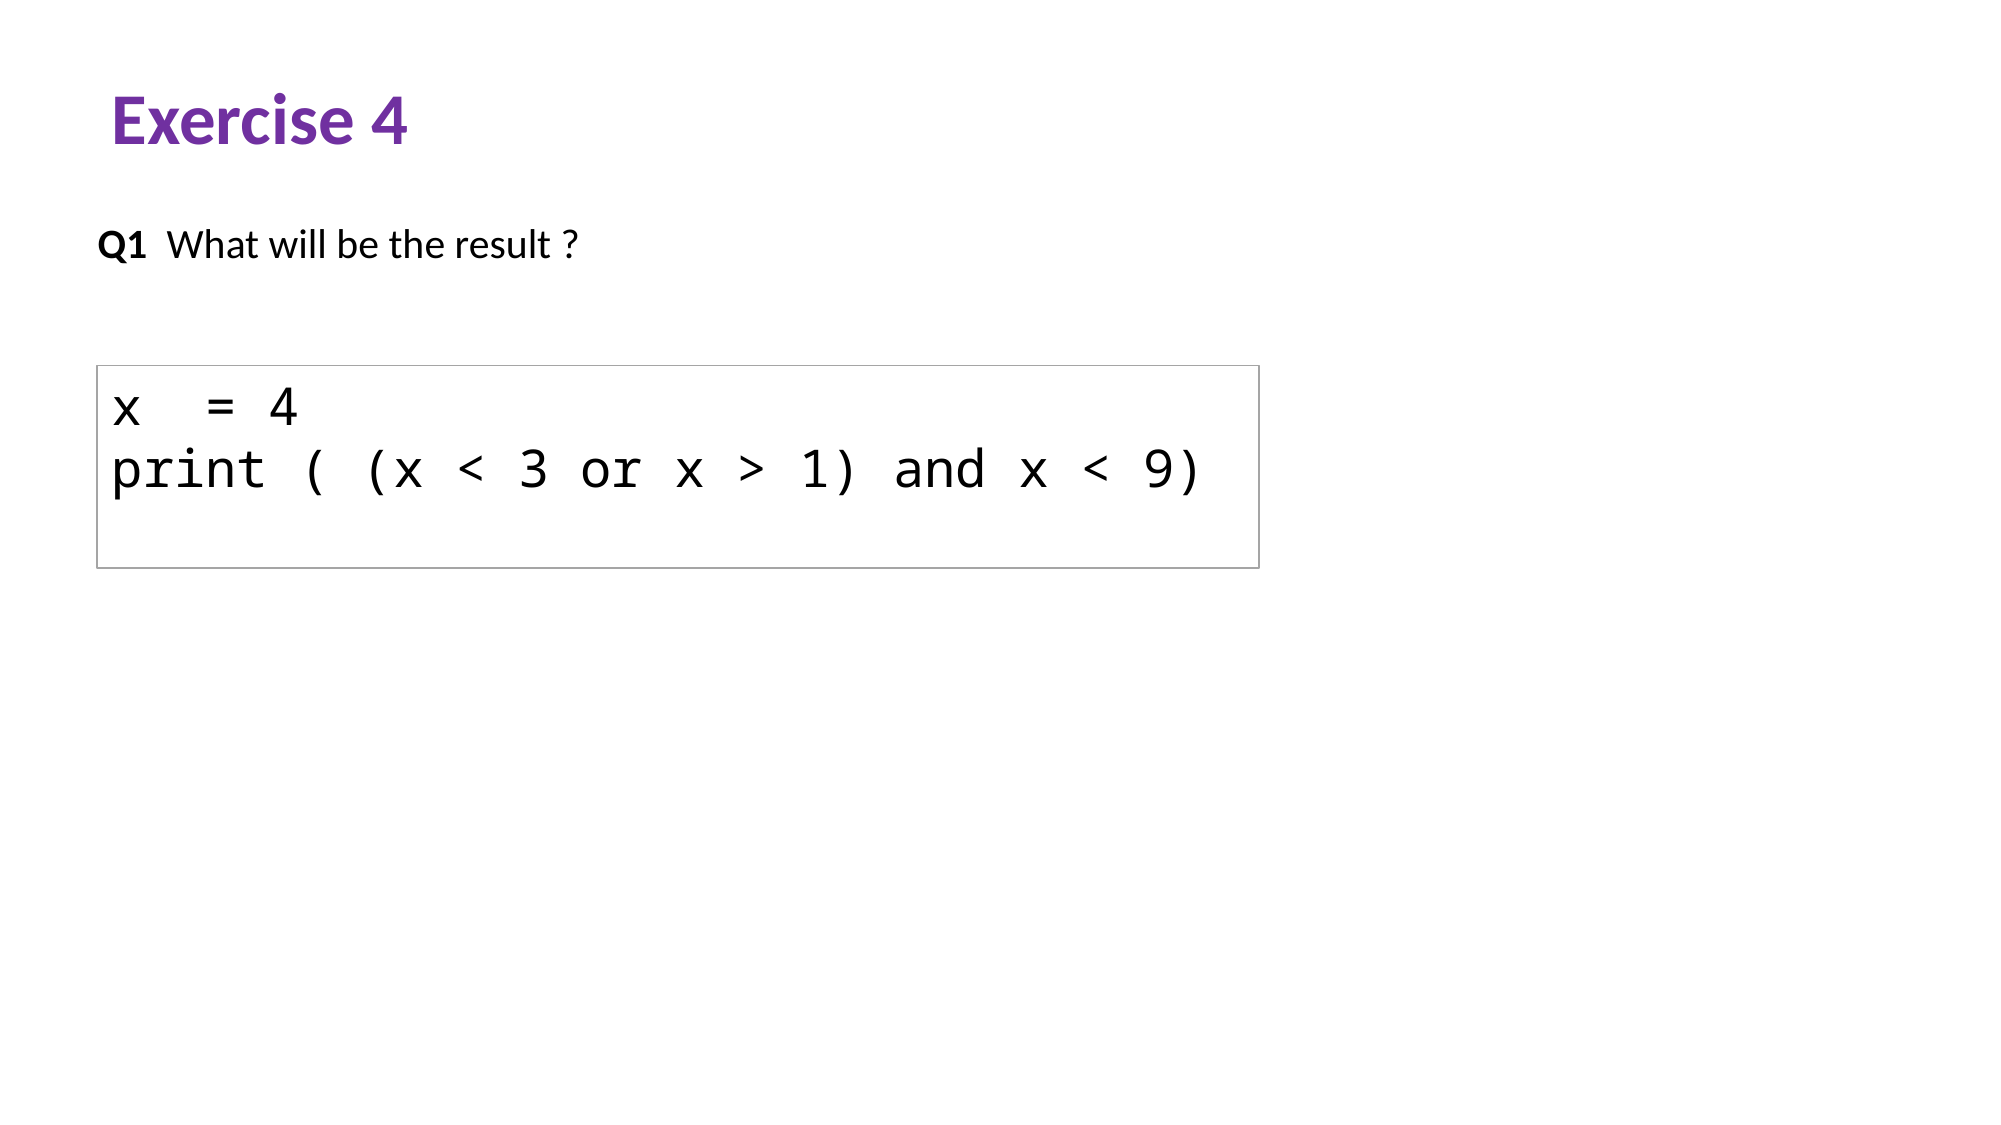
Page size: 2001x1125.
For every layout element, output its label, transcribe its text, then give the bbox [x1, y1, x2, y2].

text_box x = 4 print ( (x < 3 or x > 1) and x < 9) [96, 365, 1260, 568]
text_box Exercise 4 [96, 64, 428, 167]
text_box Q1 What will be the result ? [82, 209, 600, 275]
